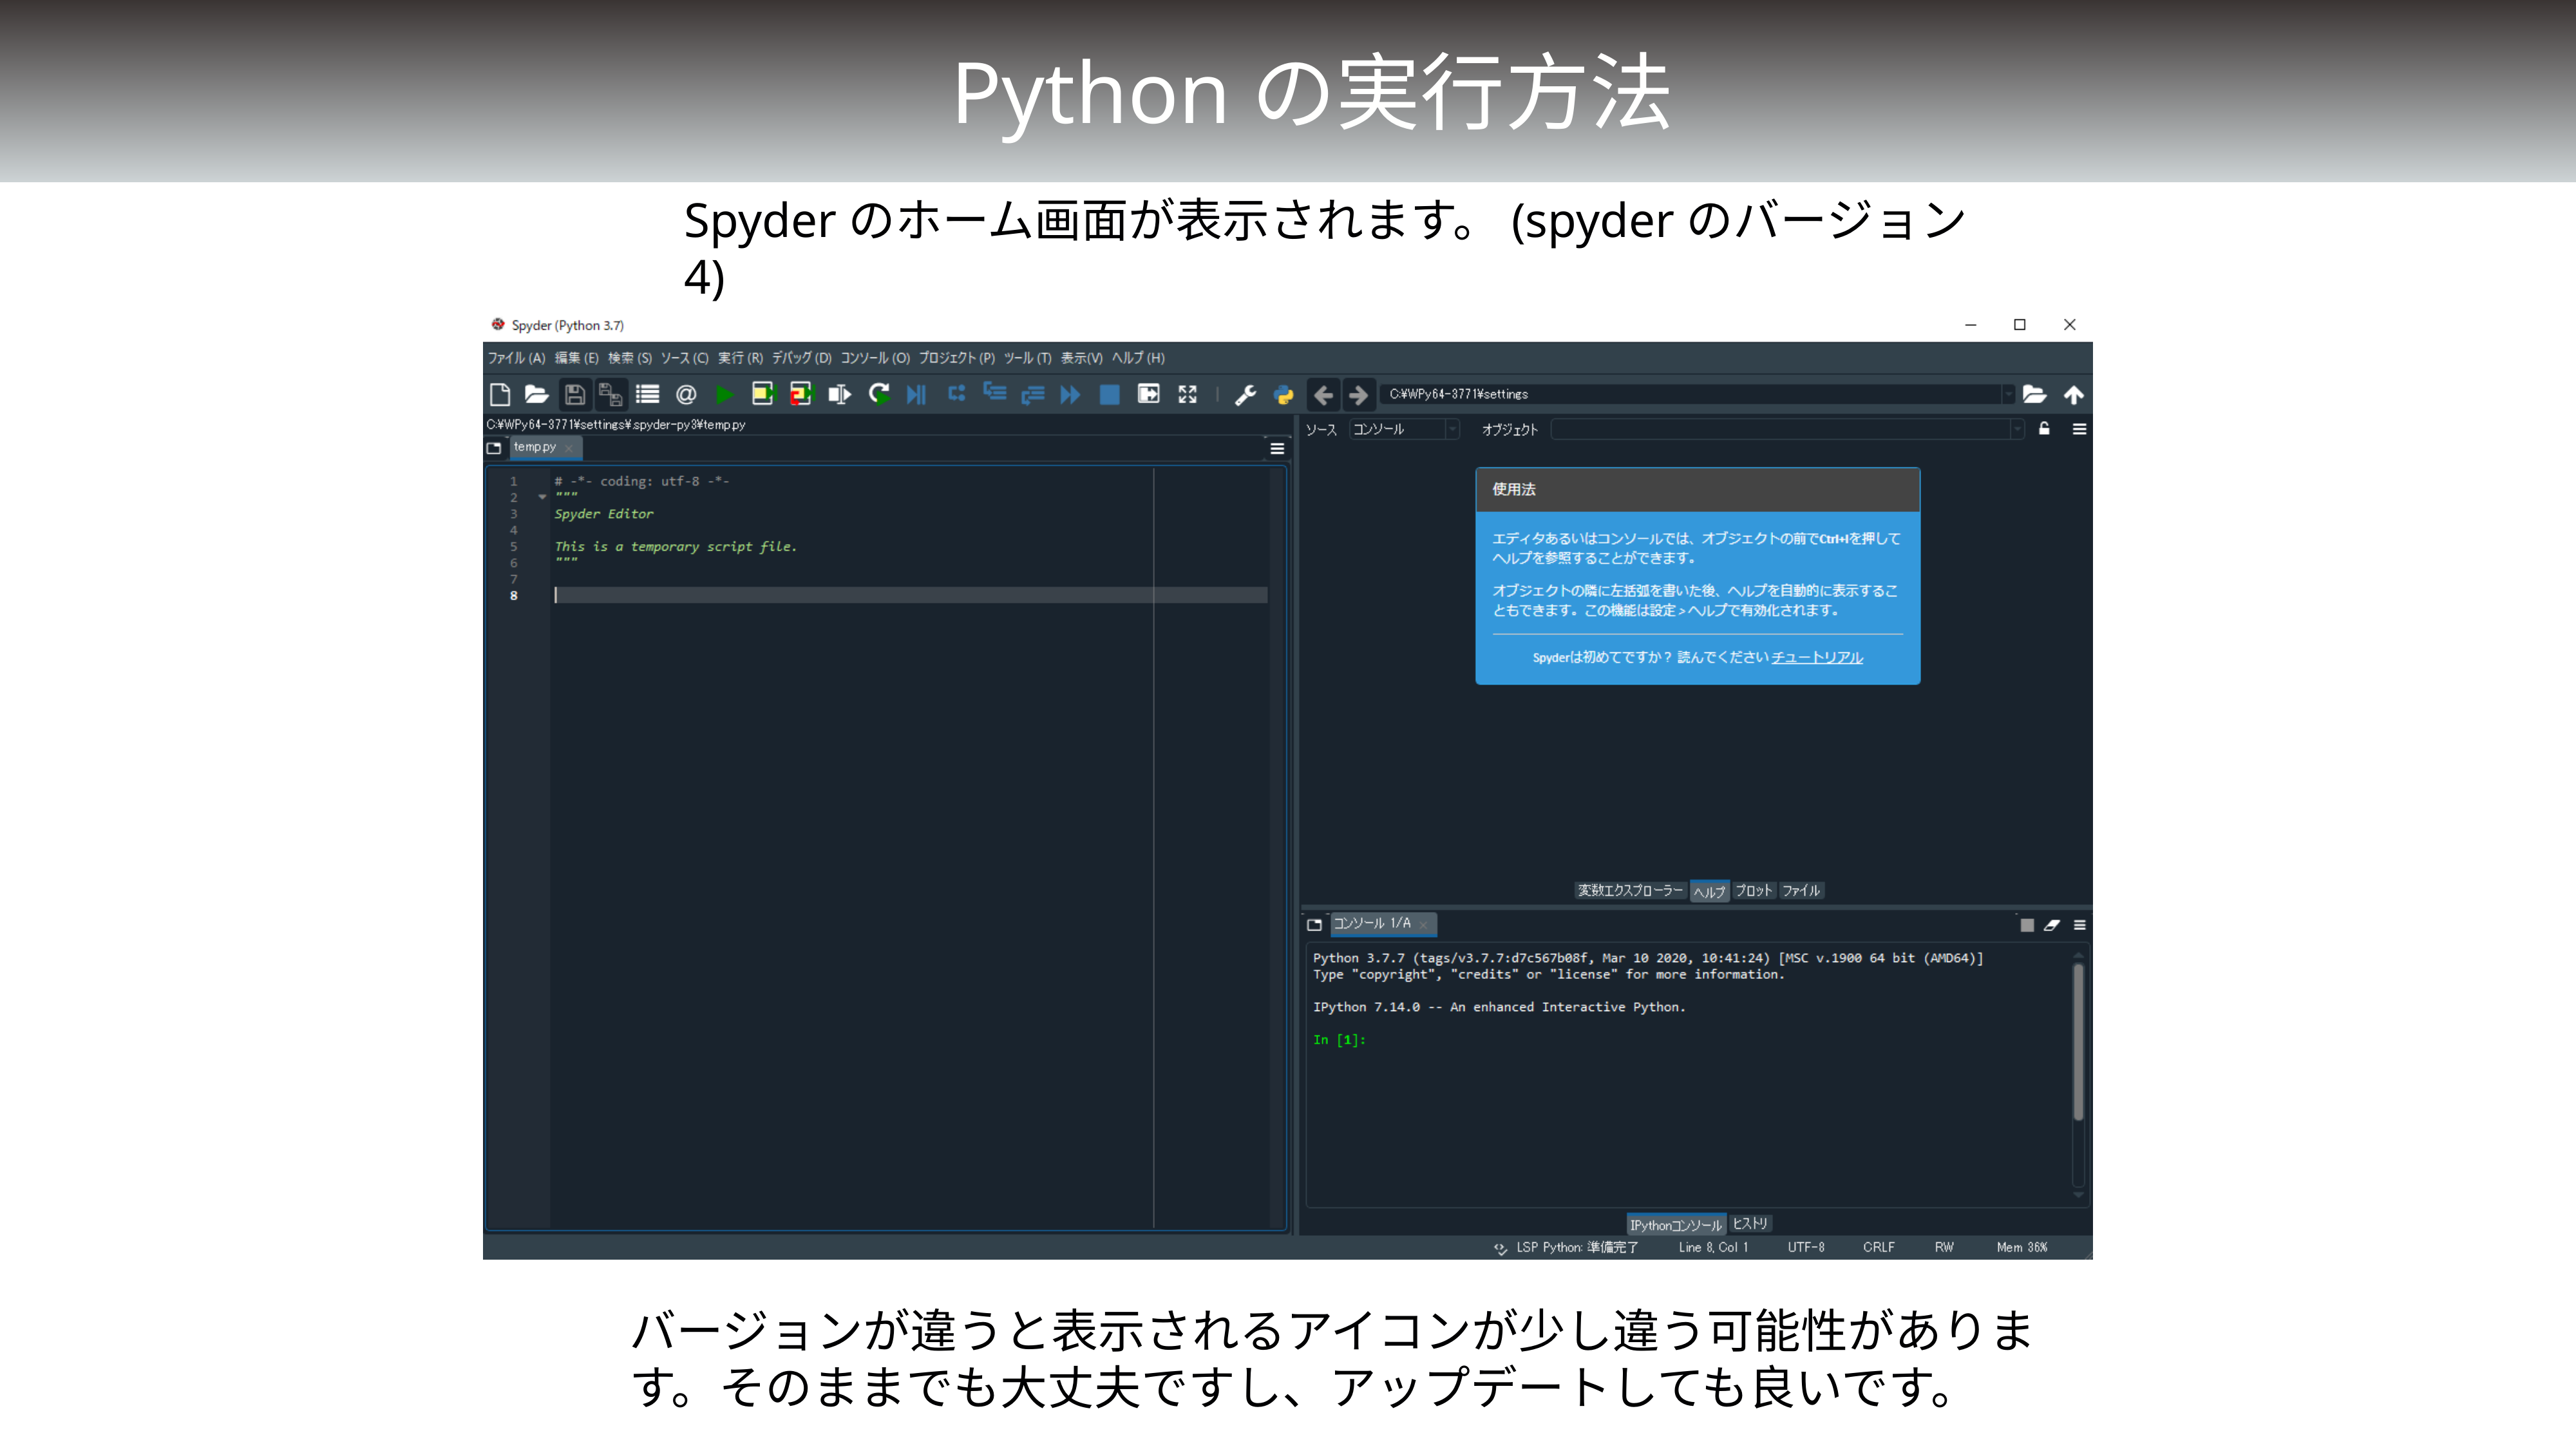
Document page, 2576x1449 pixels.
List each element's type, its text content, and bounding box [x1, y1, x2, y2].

text_box [0, 0, 2576, 182]
text_box Spyderのホーム画面が表示されます。(spyderのバージョン4) [679, 185, 2022, 308]
picture [483, 311, 2093, 1260]
text_box Pythonの実行方法 [945, 33, 1680, 146]
text_box バージョンが違うと表示されるアイコンが少し違う可能性があります。そのままでも大丈夫ですし、アップデートしても良いです。 [623, 1296, 2077, 1420]
